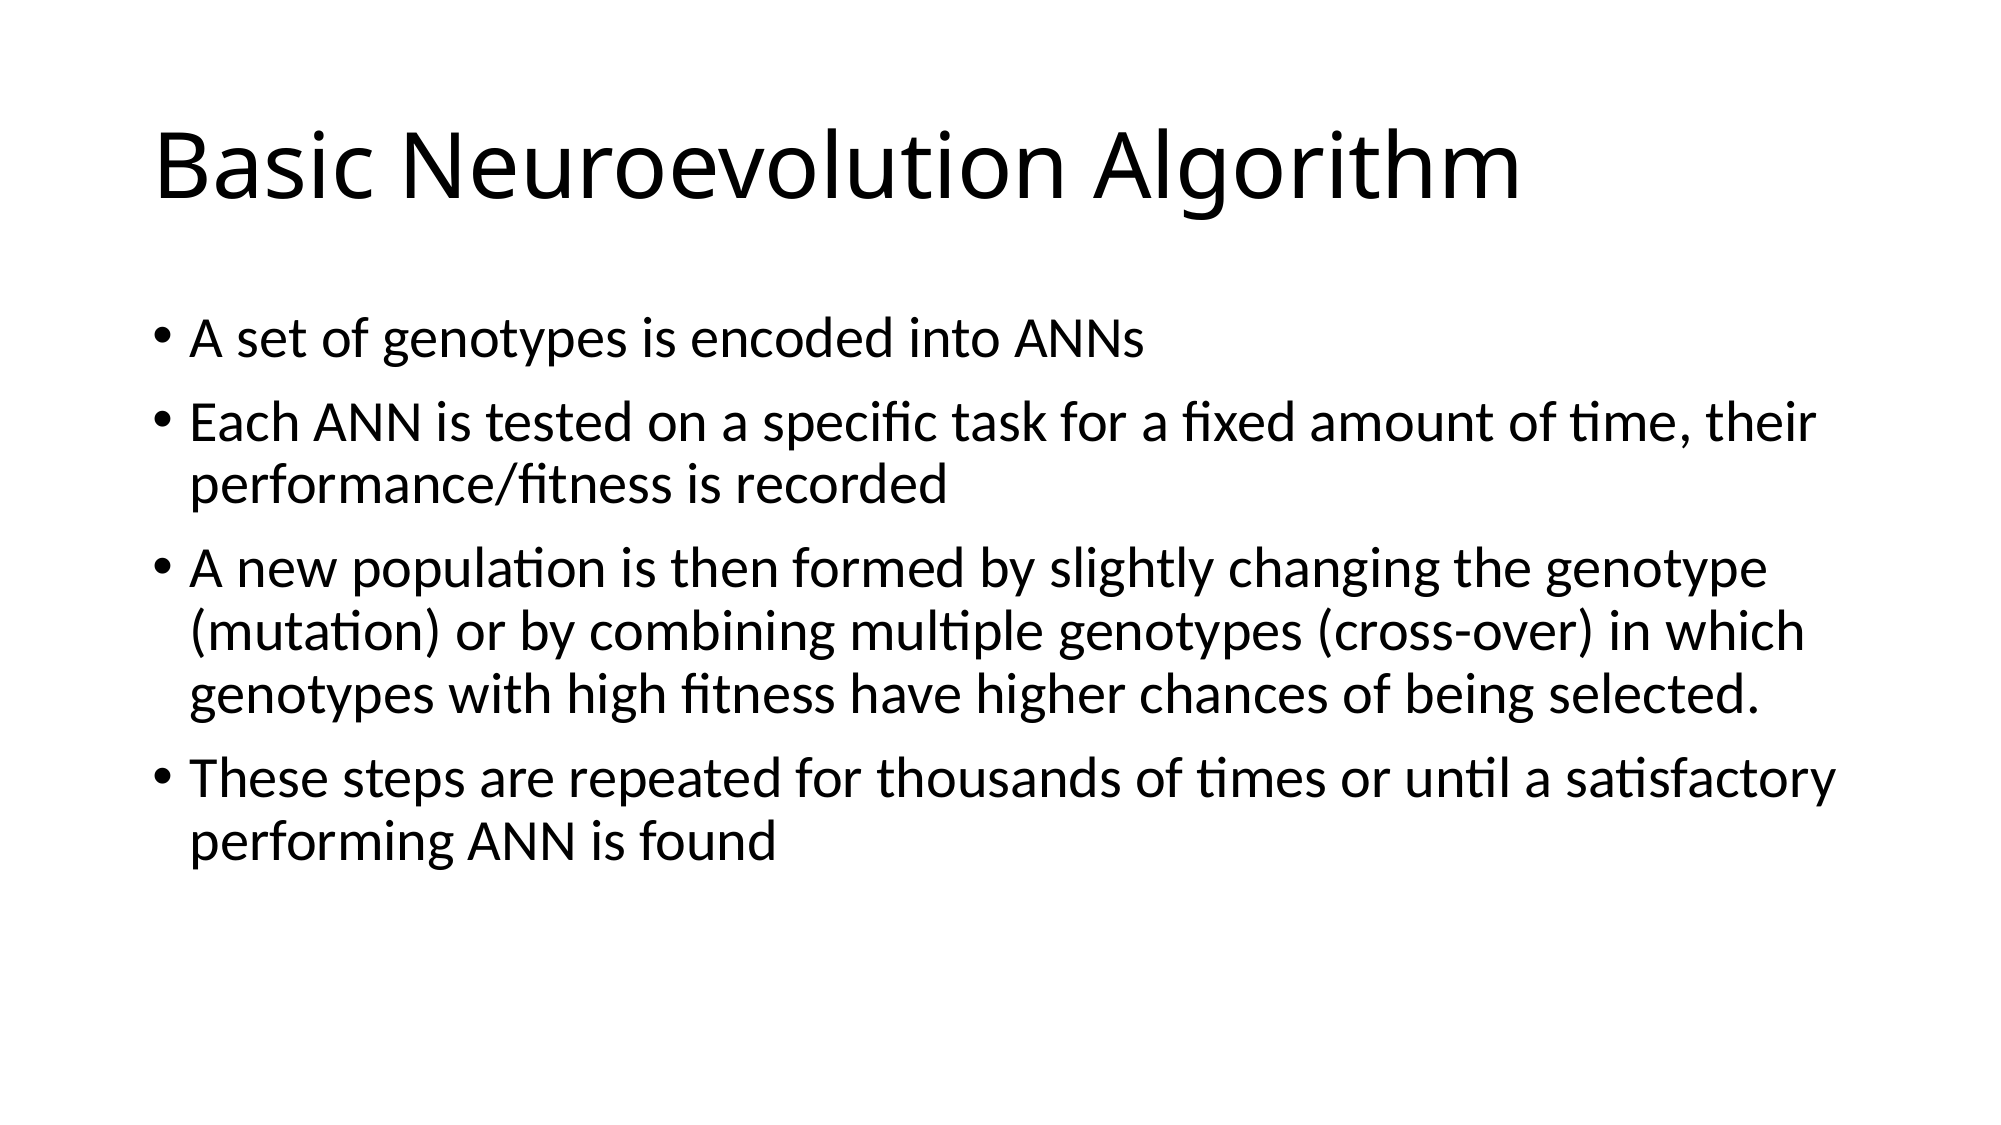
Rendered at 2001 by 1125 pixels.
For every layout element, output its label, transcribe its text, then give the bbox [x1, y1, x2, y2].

list A set of genotypes is encoded into ANNs Each ANN is tested on a specific task for a fixed amount of time, their performance/fitness is recorded A new population is then formed by slightly changing the genotype (mutation) or by combining multiple genotypes (cross-over) in which genotypes with high fitness have higher chances of being selected. These steps are repeated for thousands of times or until a satisfactory performing ANN is found [137, 299, 1863, 1014]
title Basic Neuroevolution Algorithm [137, 59, 1863, 278]
